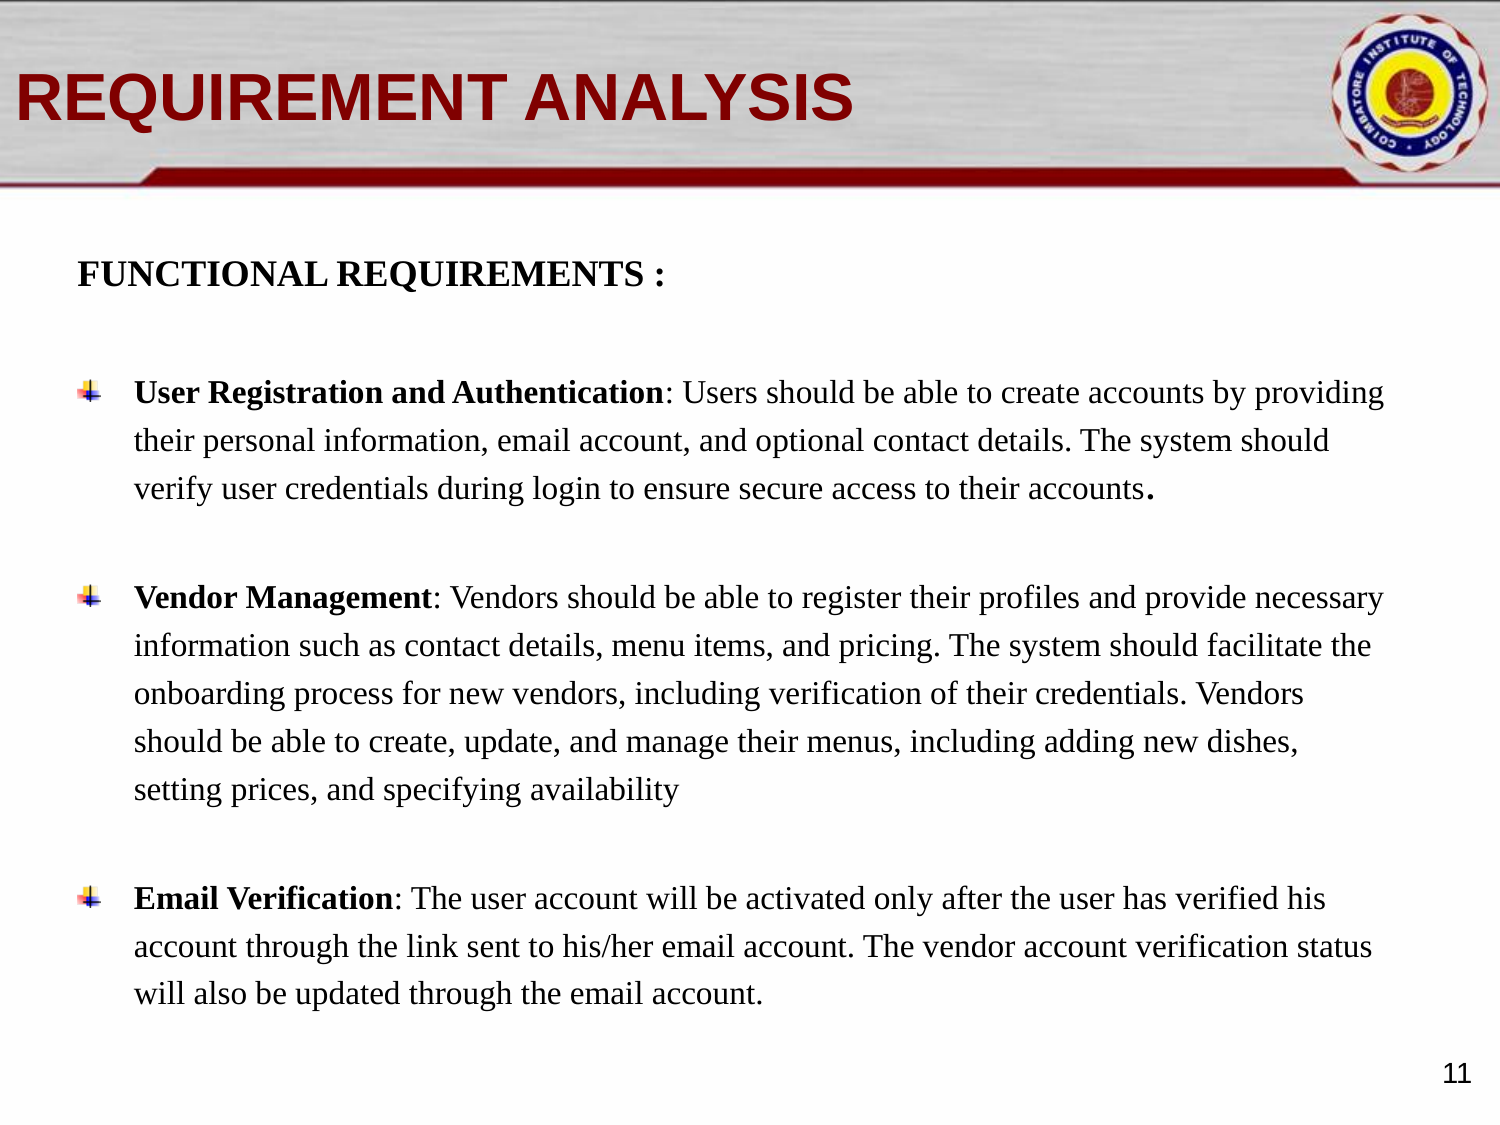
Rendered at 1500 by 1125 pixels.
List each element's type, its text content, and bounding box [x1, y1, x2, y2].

slide_number 11 [1137, 1046, 1488, 1125]
title REQUIREMENT ANALYSIS [0, 0, 1313, 188]
picture [77, 884, 101, 908]
list FUNCTIONAL REQUIREMENTS : User Registration and Authentication: Users should be able to create accounts by providing their personal information, email account, and optional contact details. The system should verify user credentials during login to ensure secure access to their accounts. Vendor Management: Vendors should be able to register their profiles and provide necessary information such as contact details, menu items, and pricing. The system should facilitate the onboarding process for new vendors, including verification of their credentials. Vendors should be able to create, update, and manage their menus, including adding new dishes, setting prices, and specifying availability Email Verification: The user account will be activated only after the user has verified his account through the link sent to his/her email account. The vendor account verification status will also be updated through the email account. [62, 232, 1413, 1047]
picture [0, 0, 1500, 1125]
picture [77, 378, 101, 402]
picture [77, 583, 101, 607]
